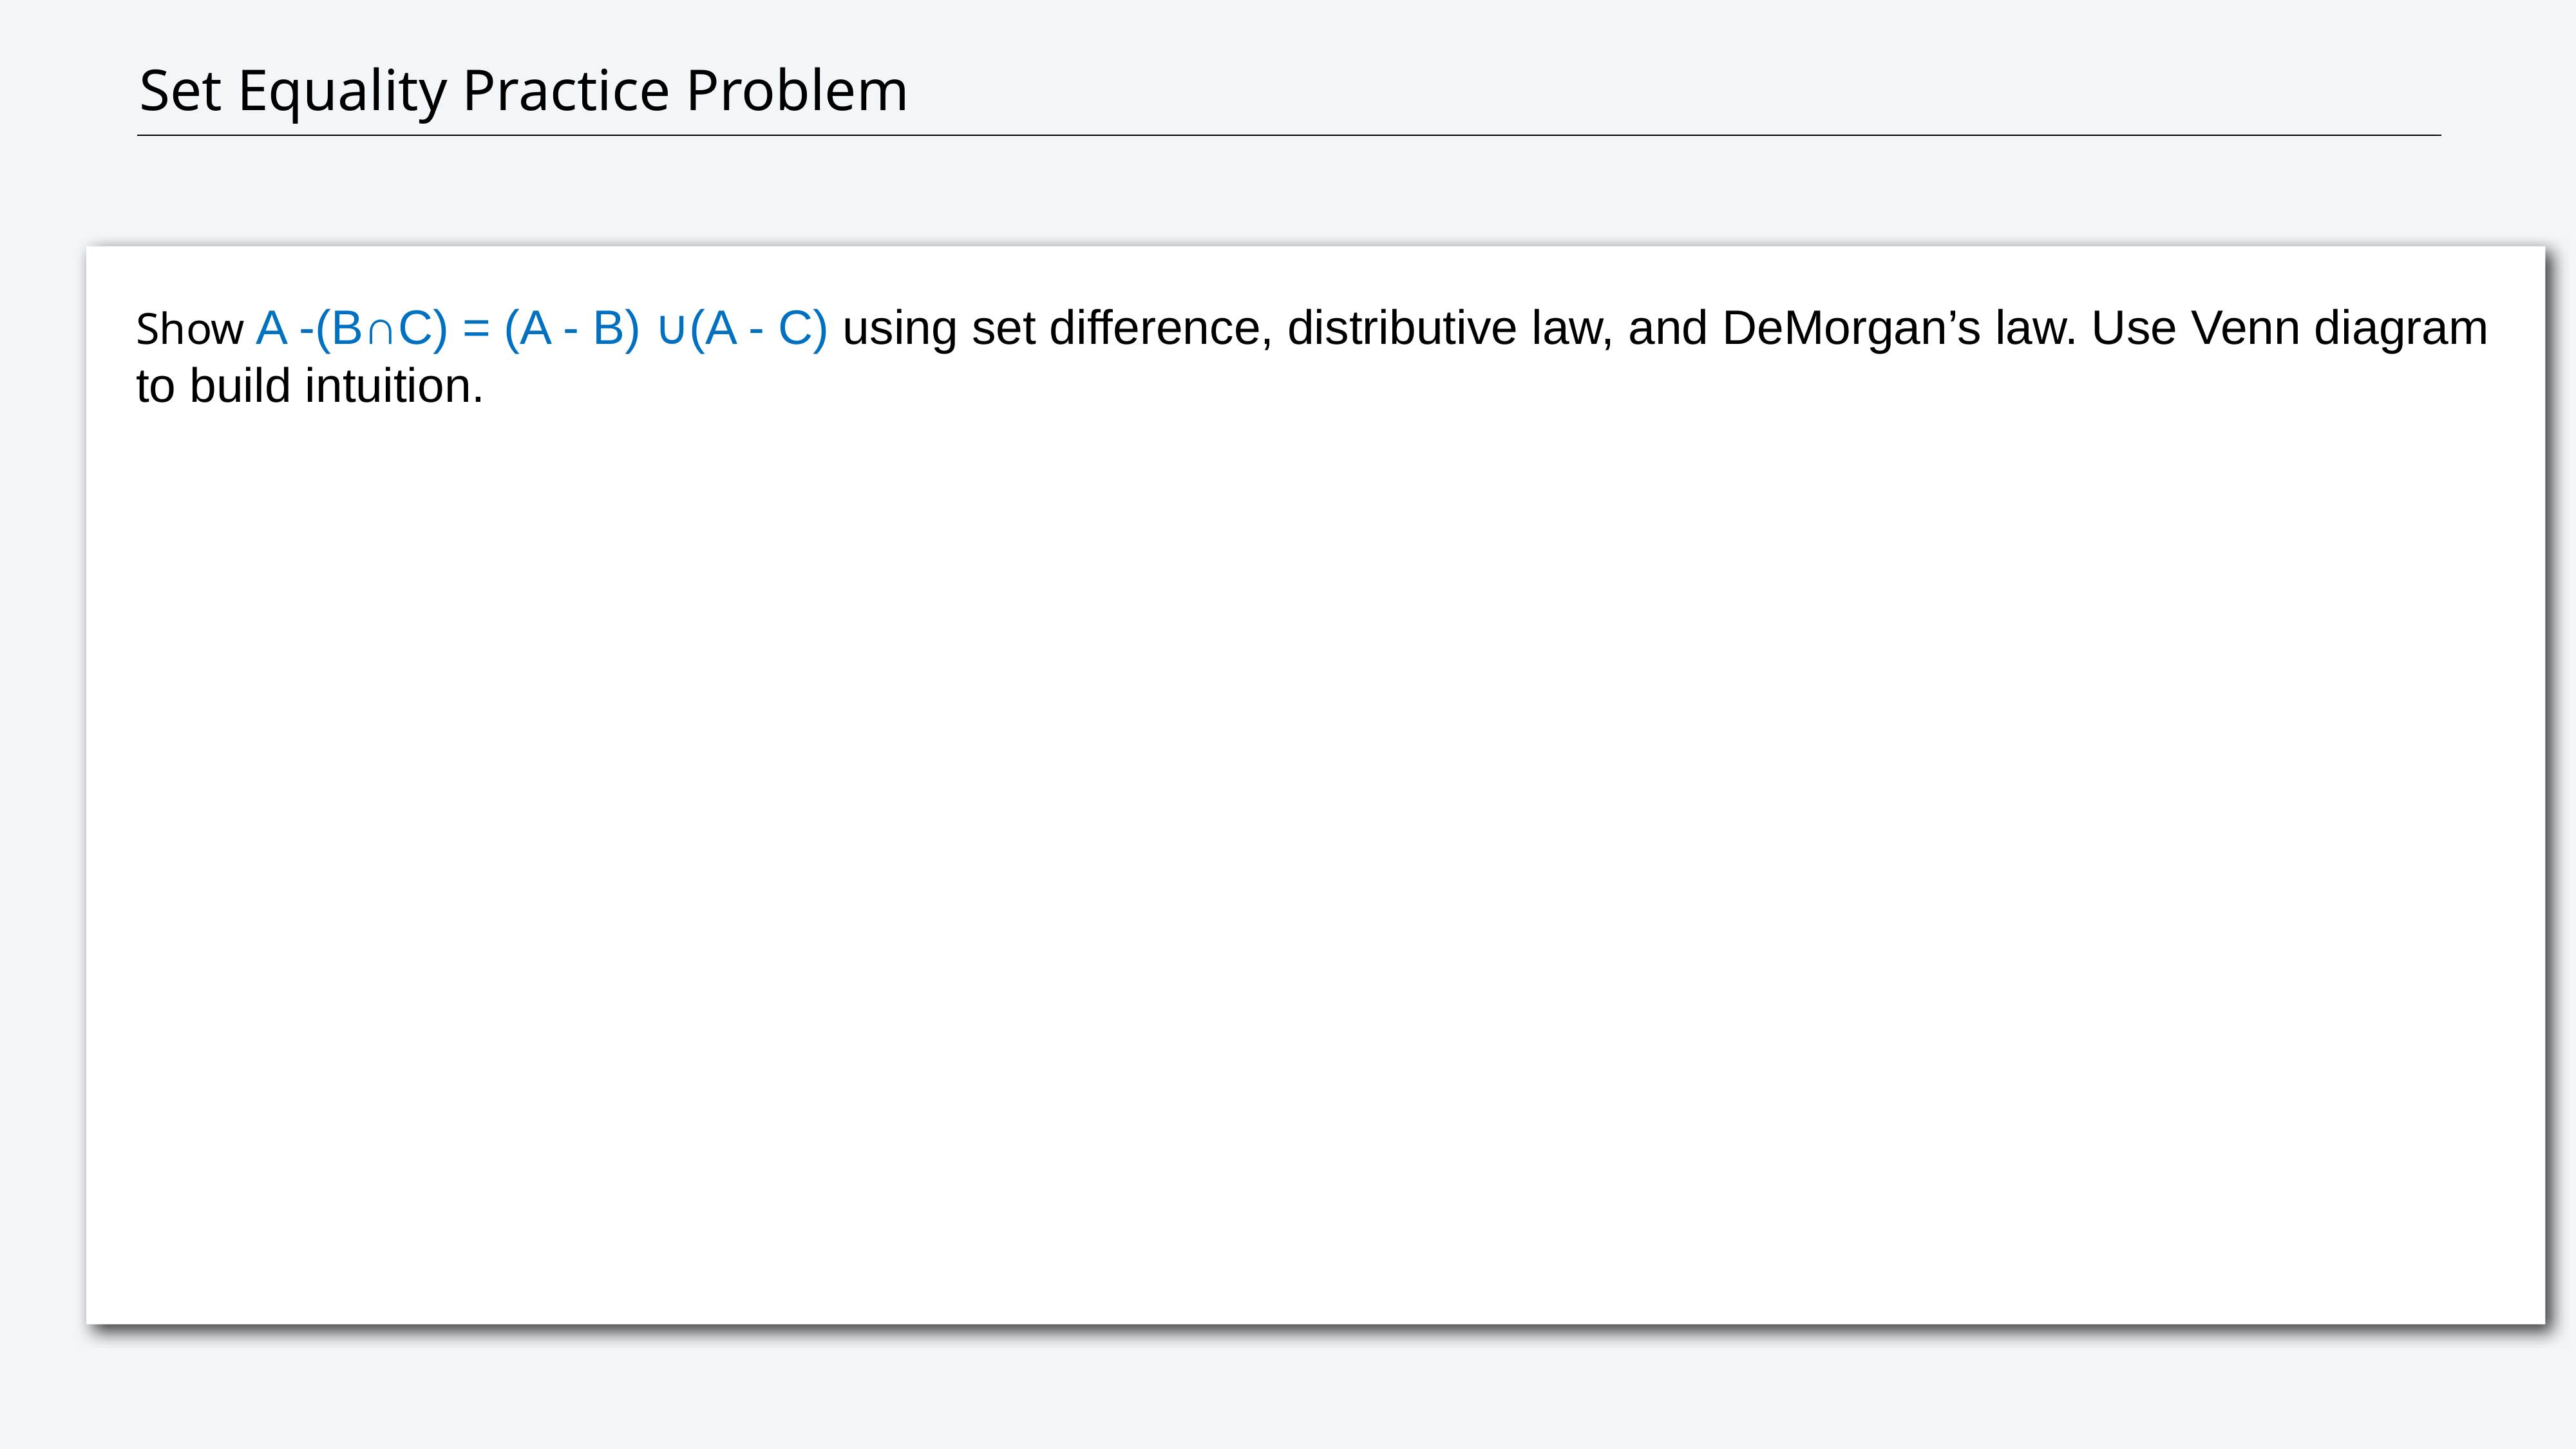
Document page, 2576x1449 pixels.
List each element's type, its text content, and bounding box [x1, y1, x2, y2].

text_box Show A -(B∩C) = (A - B) ∪(A - C) using set difference, distributive law, and DeMorgan’s law. Use Venn diagram to build intuition. [86, 246, 2546, 1325]
title Set Equality Practice Problem [133, 39, 2320, 136]
